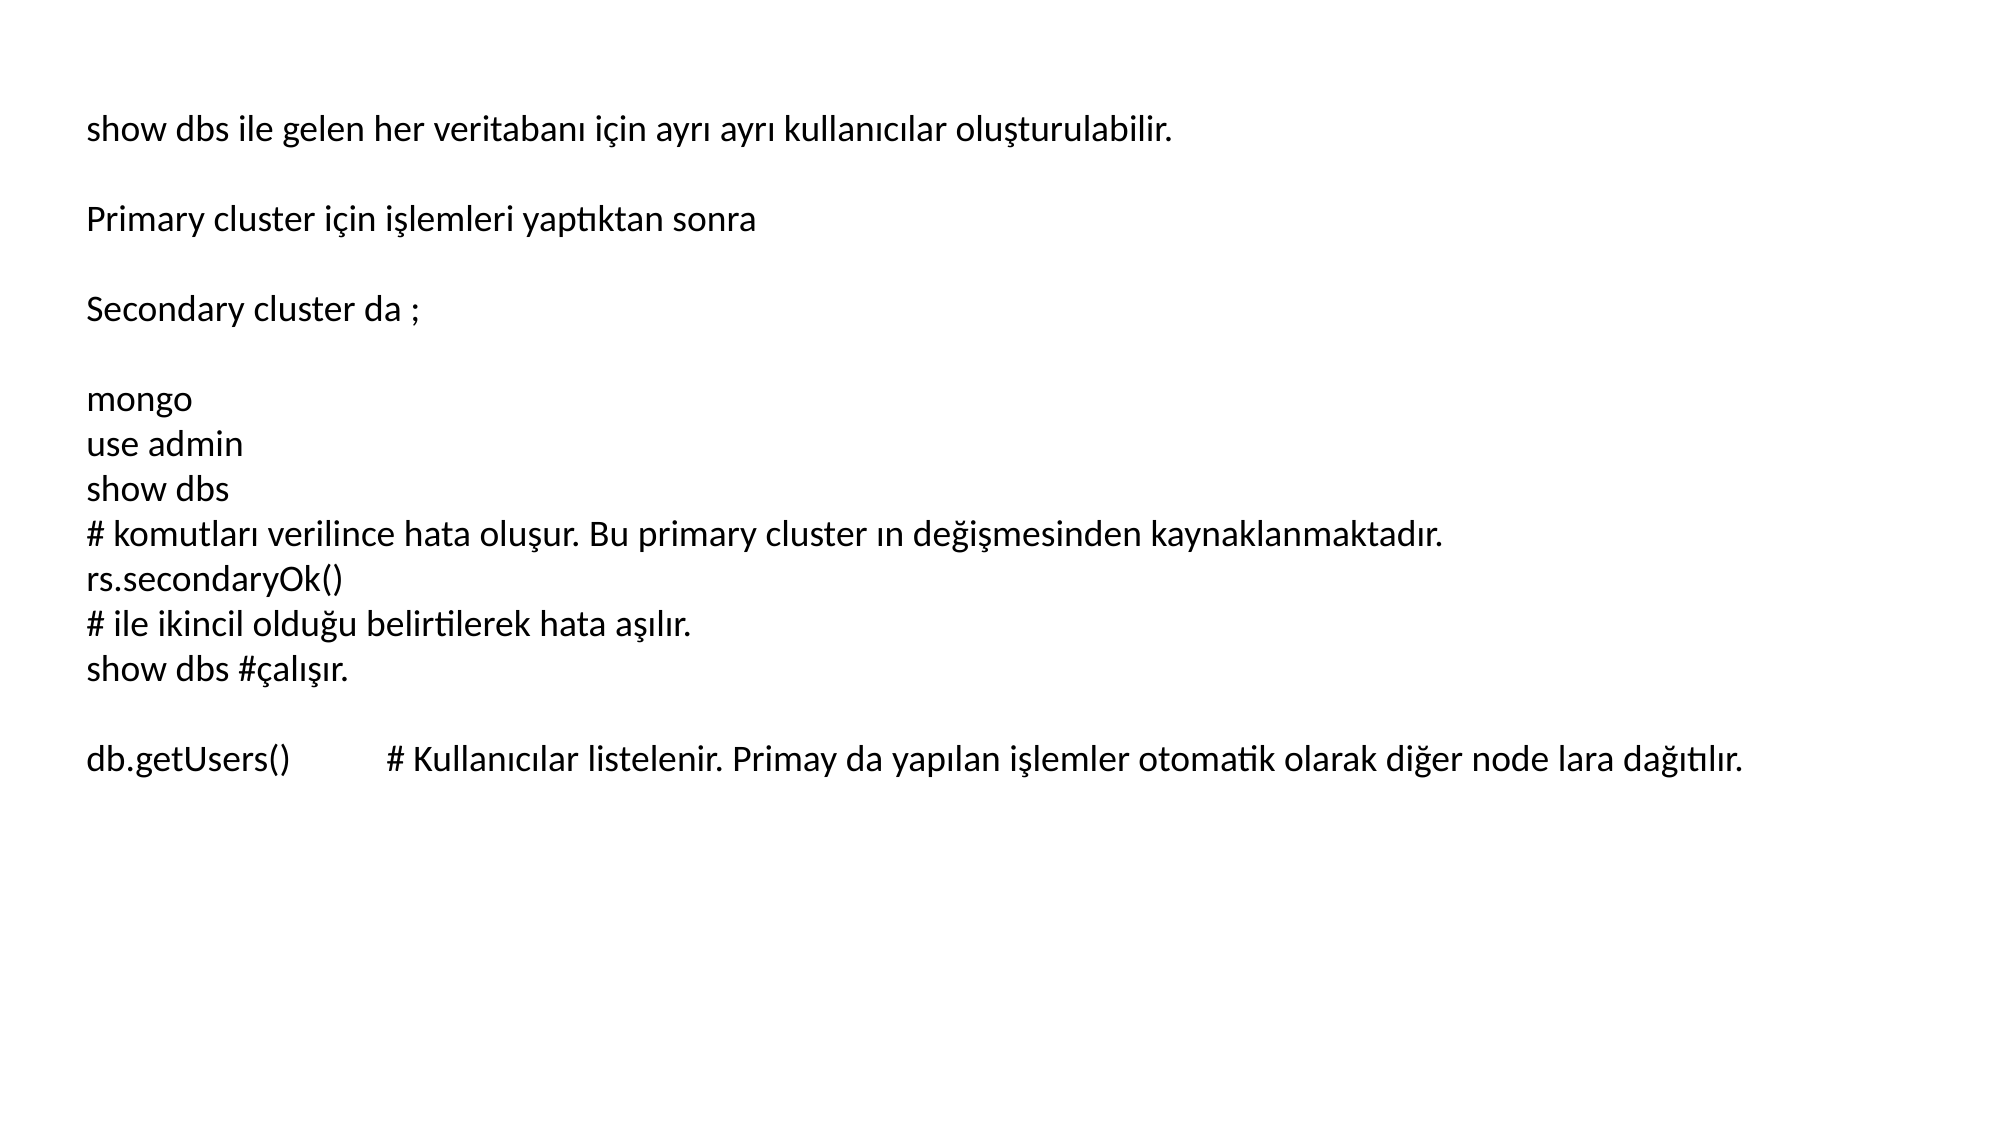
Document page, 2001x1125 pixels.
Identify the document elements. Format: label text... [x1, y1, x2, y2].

text_box show dbs ile gelen her veritabanı için ayrı ayrı kullanıcılar oluşturulabilir. Primary cluster için işlemleri yaptıktan sonra Secondary cluster da ; mongo use admin show dbs # komutları verilince hata oluşur. Bu primary cluster ın değişmesinden kaynaklanmaktadır. rs.secondaryOk() # ile ikincil olduğu belirtilerek hata aşılır. show dbs #çalışır. db.getUsers() # Kullanıcılar listelenir. Primay da yapılan işlemler otomatik olarak diğer node lara dağıtılır. [71, 96, 1761, 787]
